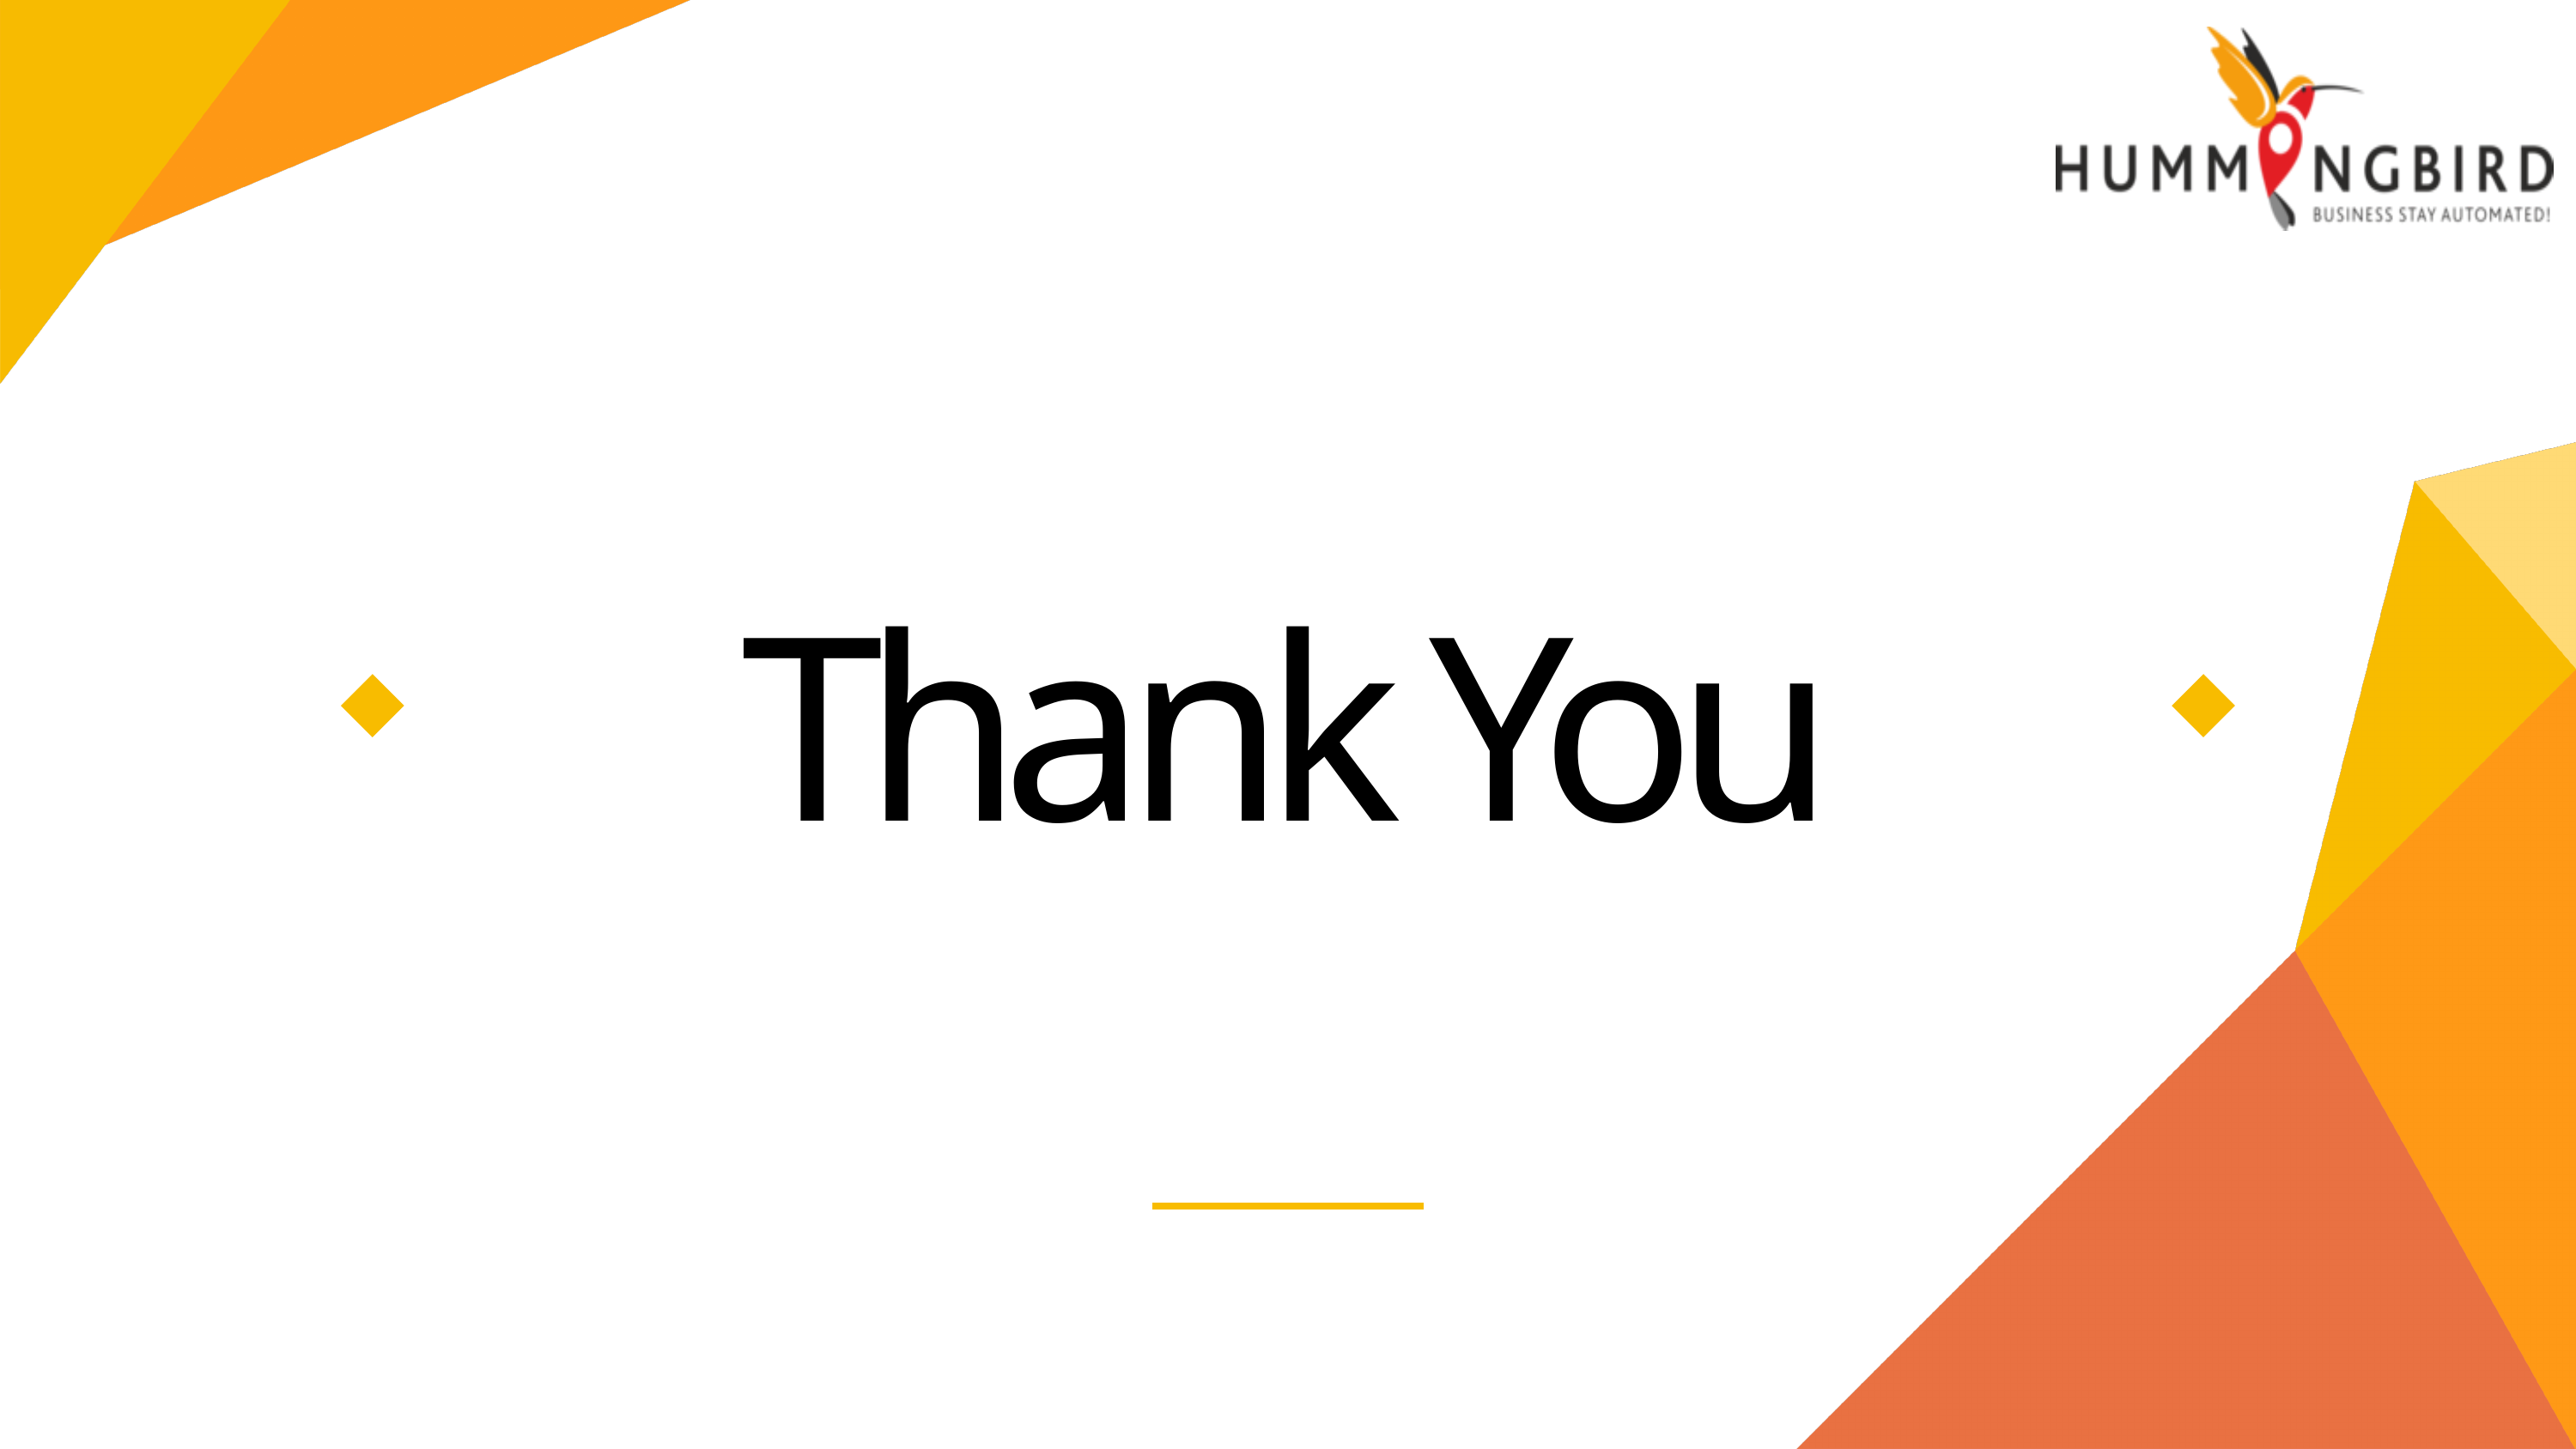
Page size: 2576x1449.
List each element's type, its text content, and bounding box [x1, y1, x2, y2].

text_box Thank You [495, 513, 1796, 872]
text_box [349, 682, 396, 729]
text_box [1152, 1202, 1424, 1210]
text_box [1796, 442, 2576, 1449]
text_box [2180, 682, 2227, 729]
picture [2056, 26, 2555, 231]
text_box [0, 0, 692, 384]
